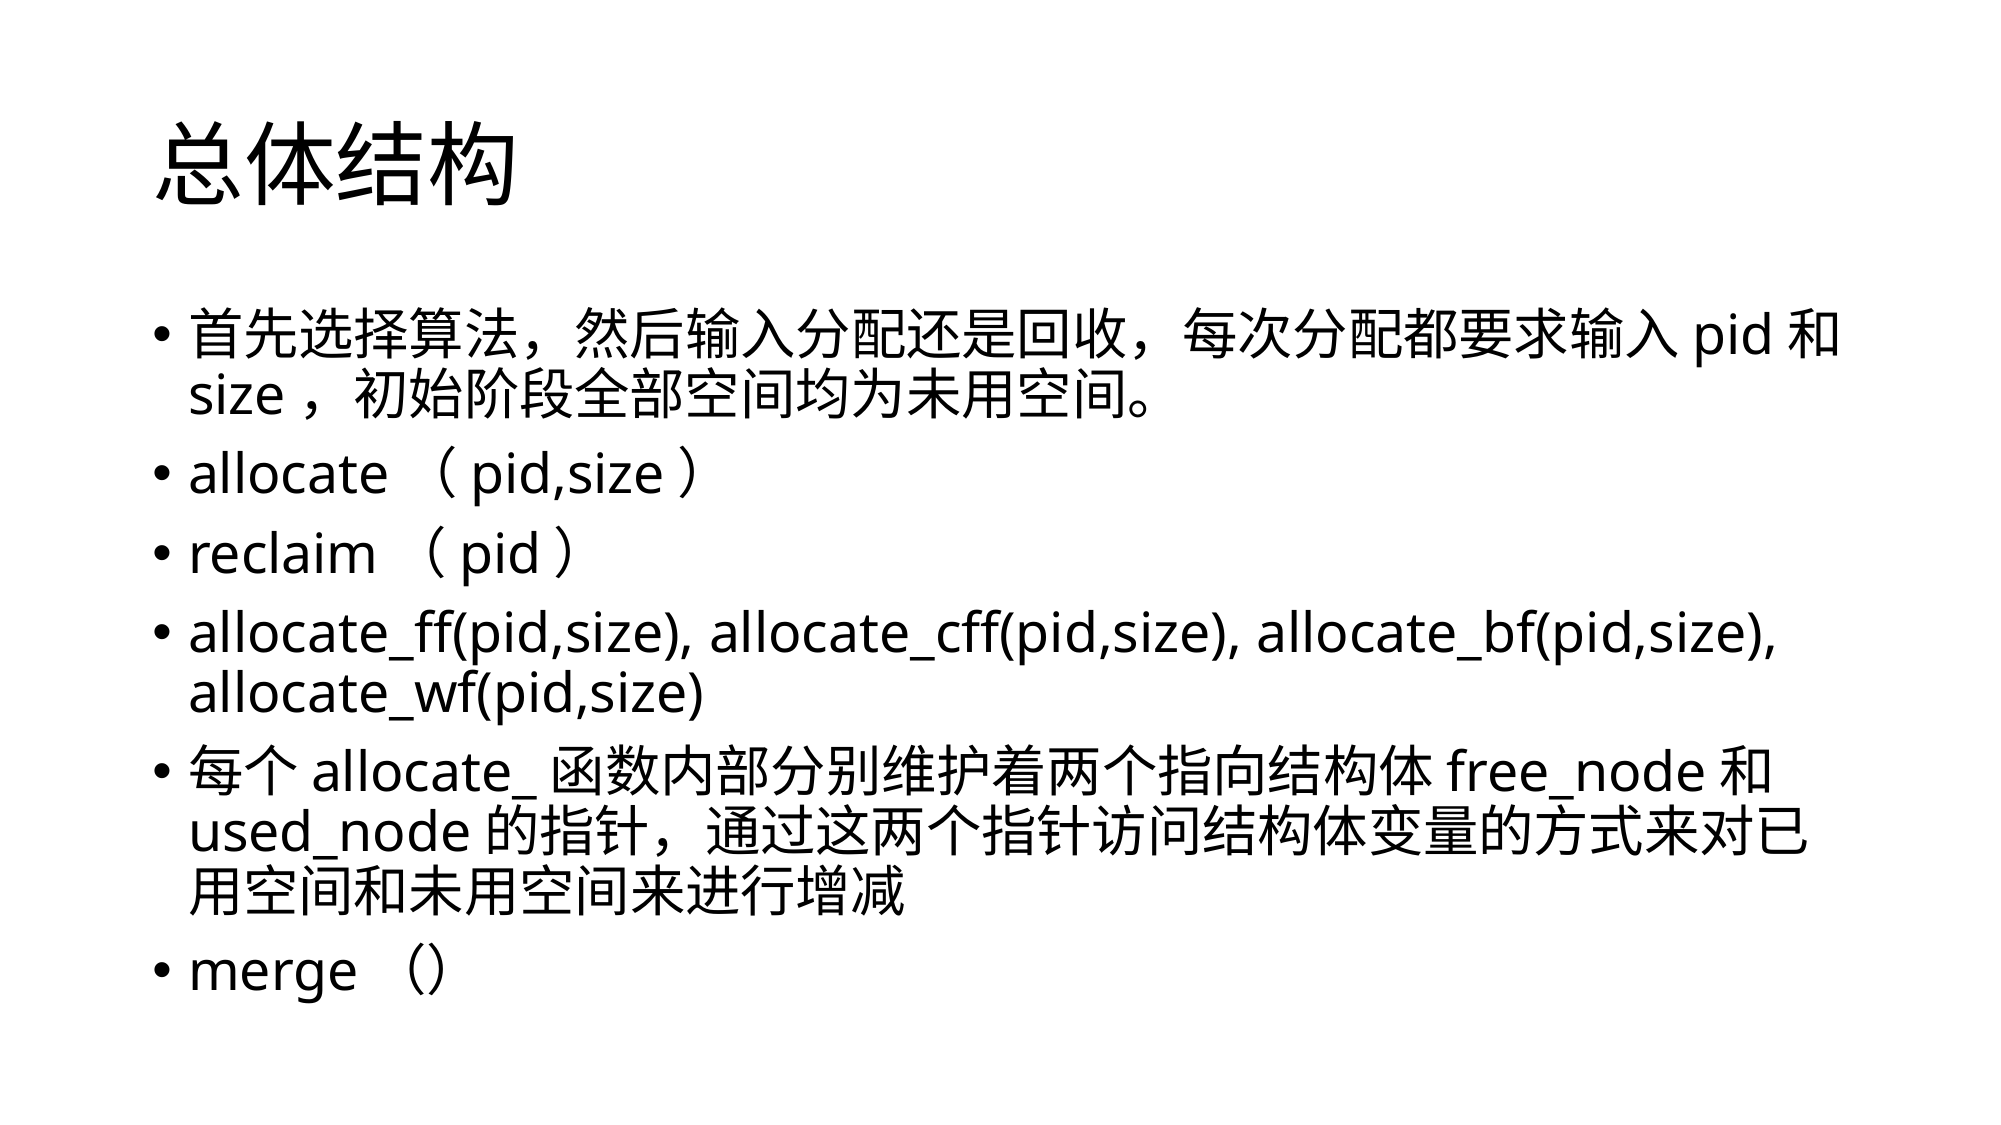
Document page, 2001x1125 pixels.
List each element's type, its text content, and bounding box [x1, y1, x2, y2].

list 首先选择算法，然后输入分配还是回收，每次分配都要求输入pid和size，初始阶段全部空间均为未用空间。 allocate（pid,size） reclaim（pid） allocate_ff(pid,size), allocate_cff(pid,size), allocate_bf(pid,size), allocate_wf(pid,size) 每个allocate_函数内部分别维护着两个指向结构体free_node和 used_node的指针，通过这两个指针访问结构体变量的方式来对已用空间和未用空间来进行增减 merge（） [137, 299, 1863, 1014]
title 总体结构 [137, 59, 1863, 278]
